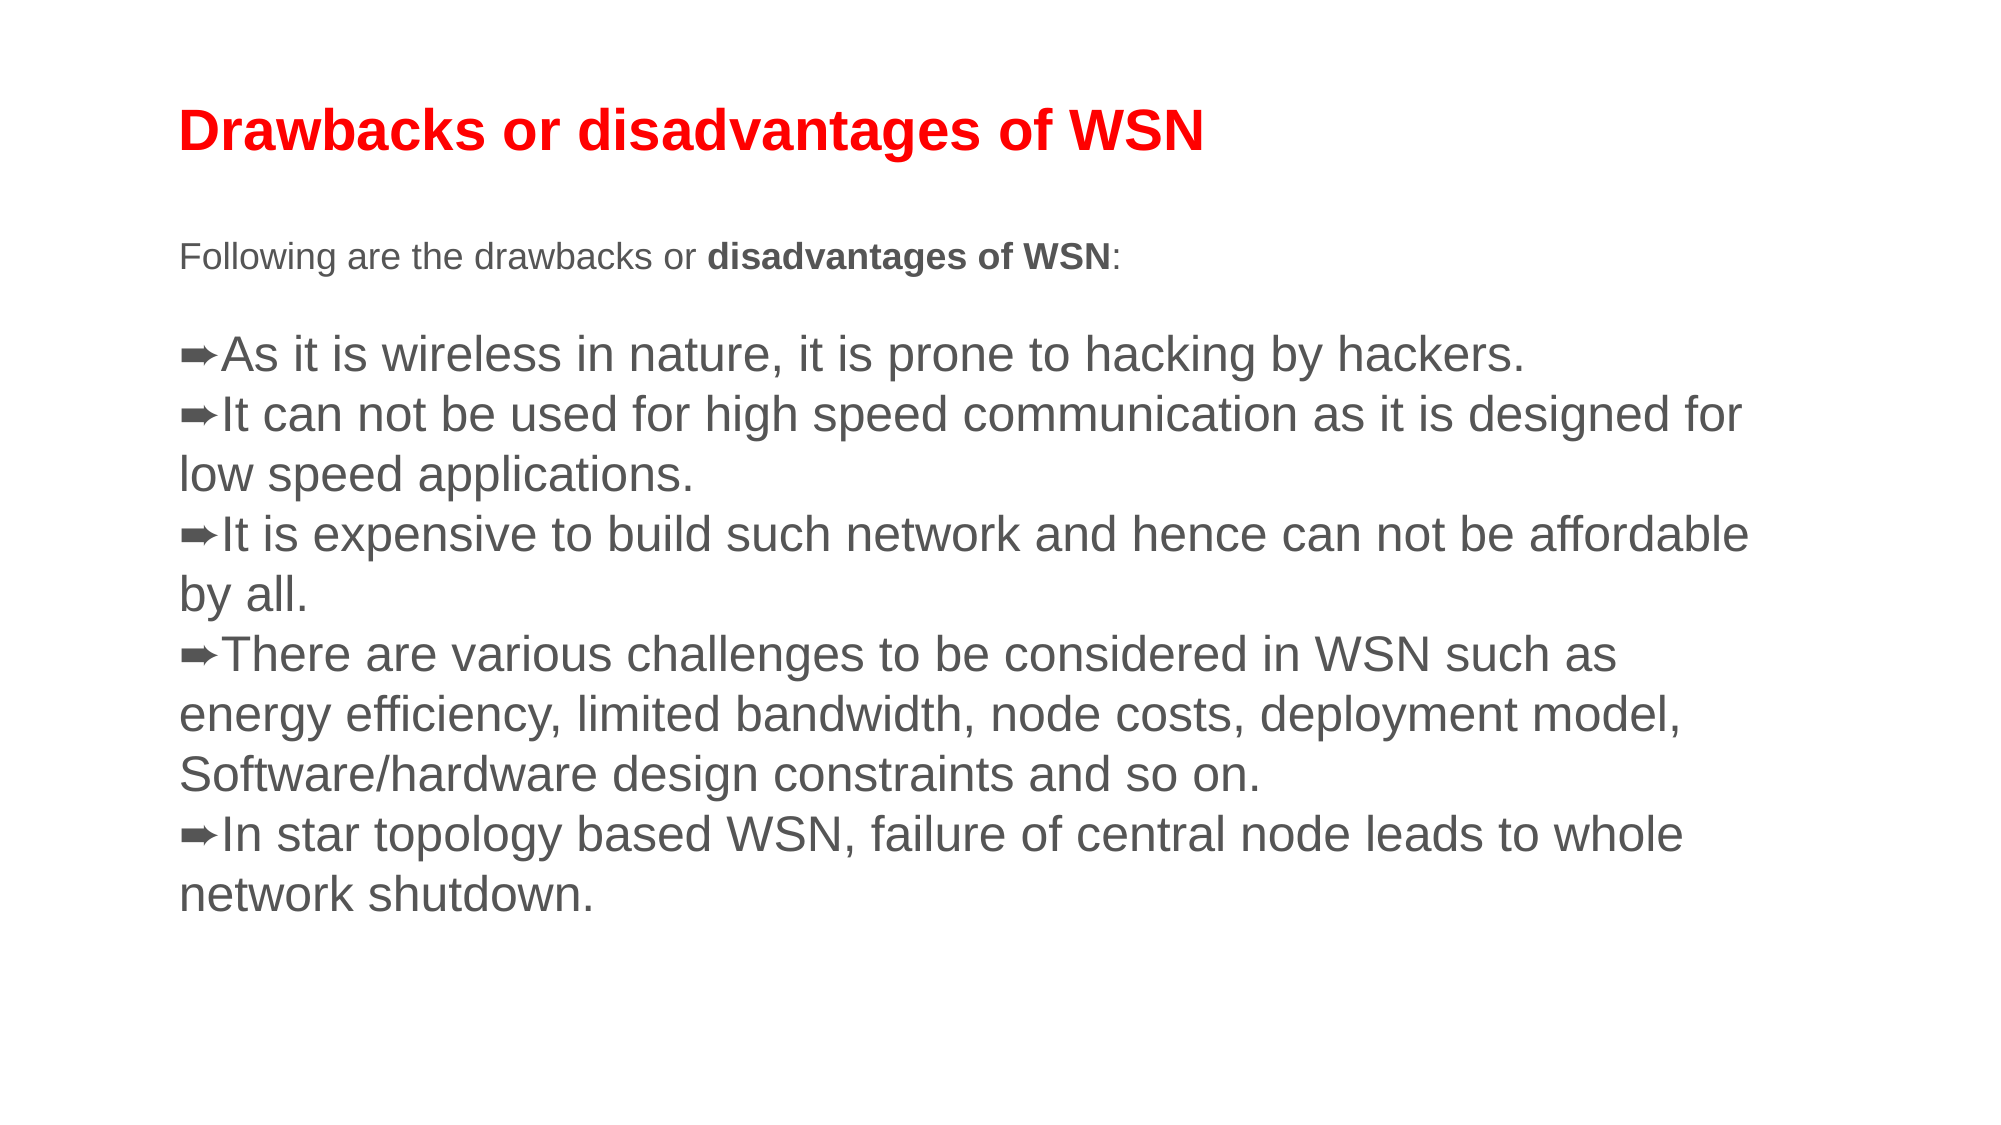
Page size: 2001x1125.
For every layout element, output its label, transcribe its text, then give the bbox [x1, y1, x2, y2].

text_box Drawbacks or disadvantages of WSN Following are the drawbacks or disadvantages of WSN: ➨As it is wireless in nature, it is prone to hacking by hackers. ➨It can not be used for high speed communication as it is designed for low speed applications. ➨It is expensive to build such network and hence can not be affordable by all. ➨There are various challenges to be considered in WSN such as energy efficiency, limited bandwidth, node costs, deployment model, Software/hardware design constraints and so on. ➨In star topology based WSN, failure of central node leads to whole network shutdown. [164, 84, 1796, 930]
